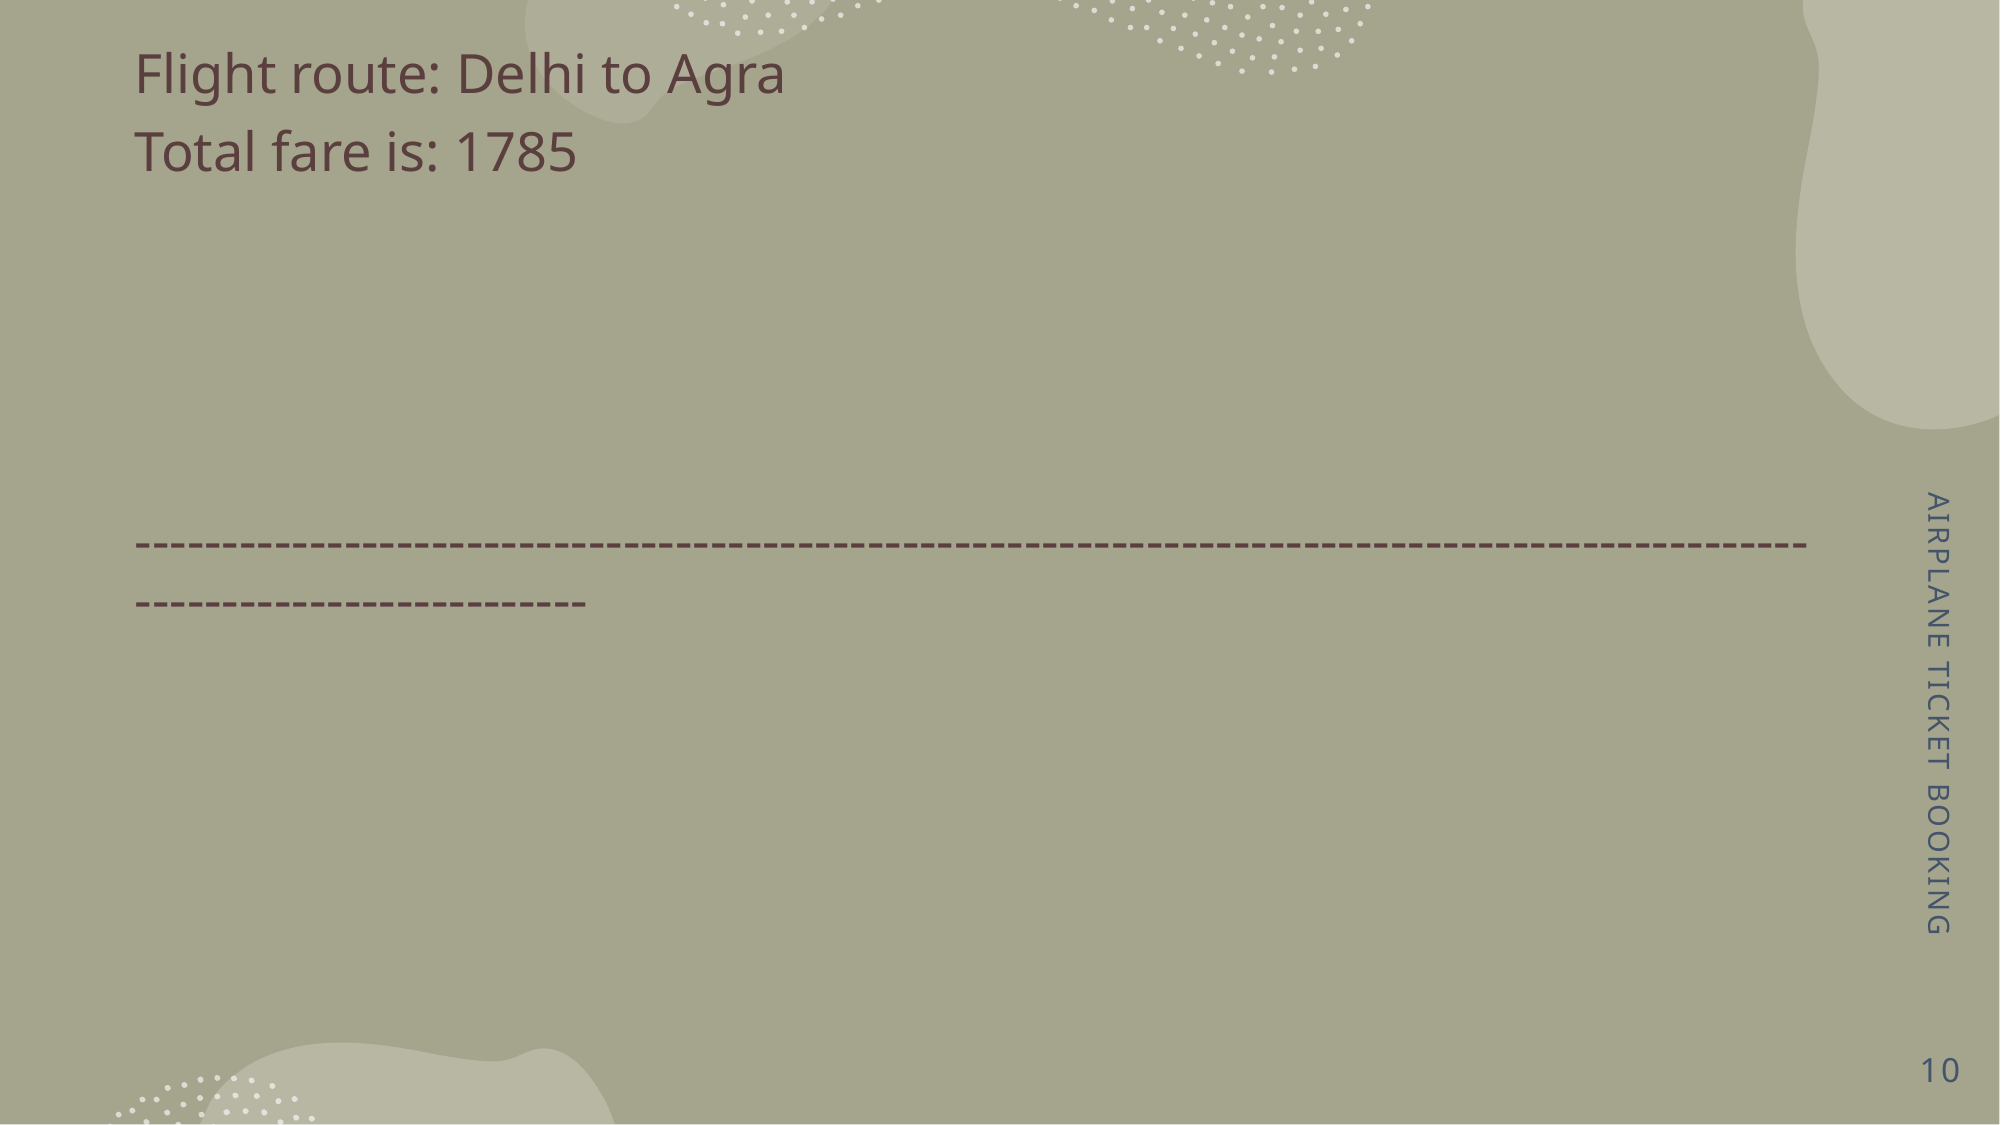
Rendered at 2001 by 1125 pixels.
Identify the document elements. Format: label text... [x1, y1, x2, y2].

slide_number 10 [1887, 1019, 1993, 1125]
list Flight route: Delhi to Agra Total fare is: 1785 -------------------------------------------------------------------------------------------------------------------------- [119, 39, 1845, 640]
title . [137, 0, 1863, 40]
footer AIRPLANE TICKET BOOKING [1887, 413, 1993, 1014]
